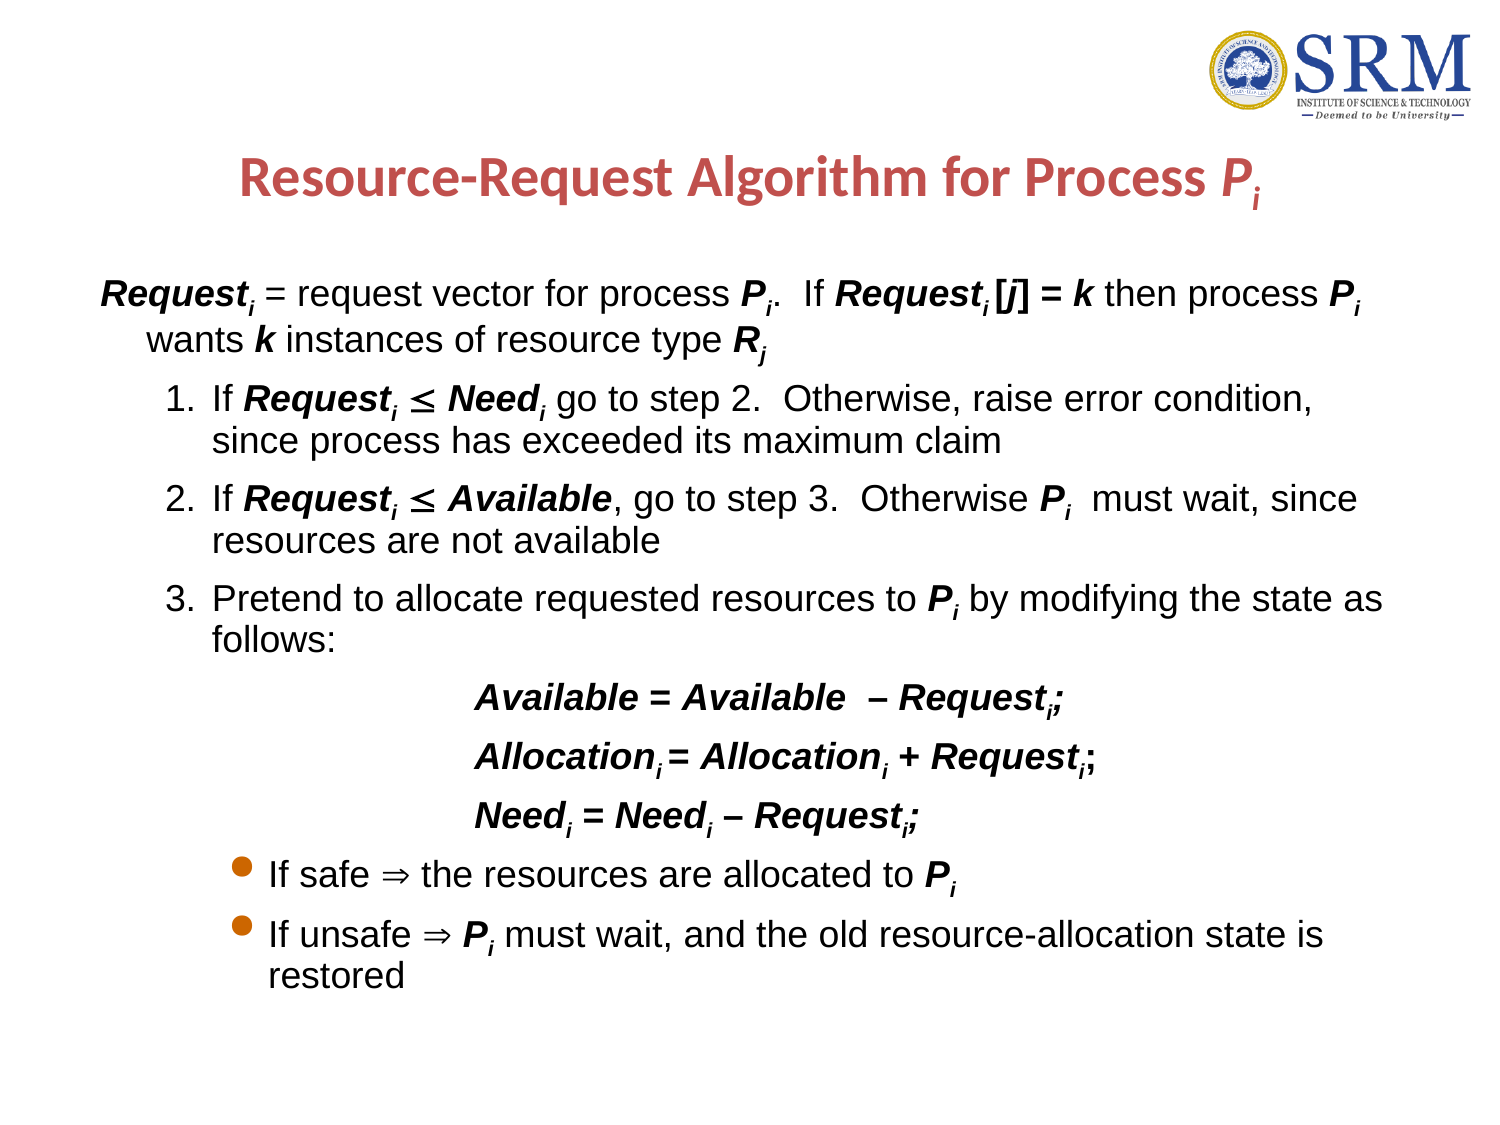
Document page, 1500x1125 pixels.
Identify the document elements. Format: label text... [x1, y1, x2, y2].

list Requesti = request vector for process Pi. If Requesti [j] = k then process Pi wants k instances of resource type Rj 1. If Requesti  Needi go to step 2. Otherwise, raise error condition, since process has exceeded its maximum claim 2. If Requesti  Available, go to step 3. Otherwise Pi must wait, since resources are not available 3. Pretend to allocate requested resources to Pi by modifying the state as follows: Available = Available – Requesti; Allocationi = Allocationi + Requesti; Needi = Needi – Requesti; If safe  the resources are allocated to Pi If unsafe  Pi must wait, and the old resource-allocation state is restored [75, 262, 1425, 1005]
text_box Resource-Request Algorithm for Process Pi [99, 149, 1400, 225]
picture [1205, 24, 1475, 125]
